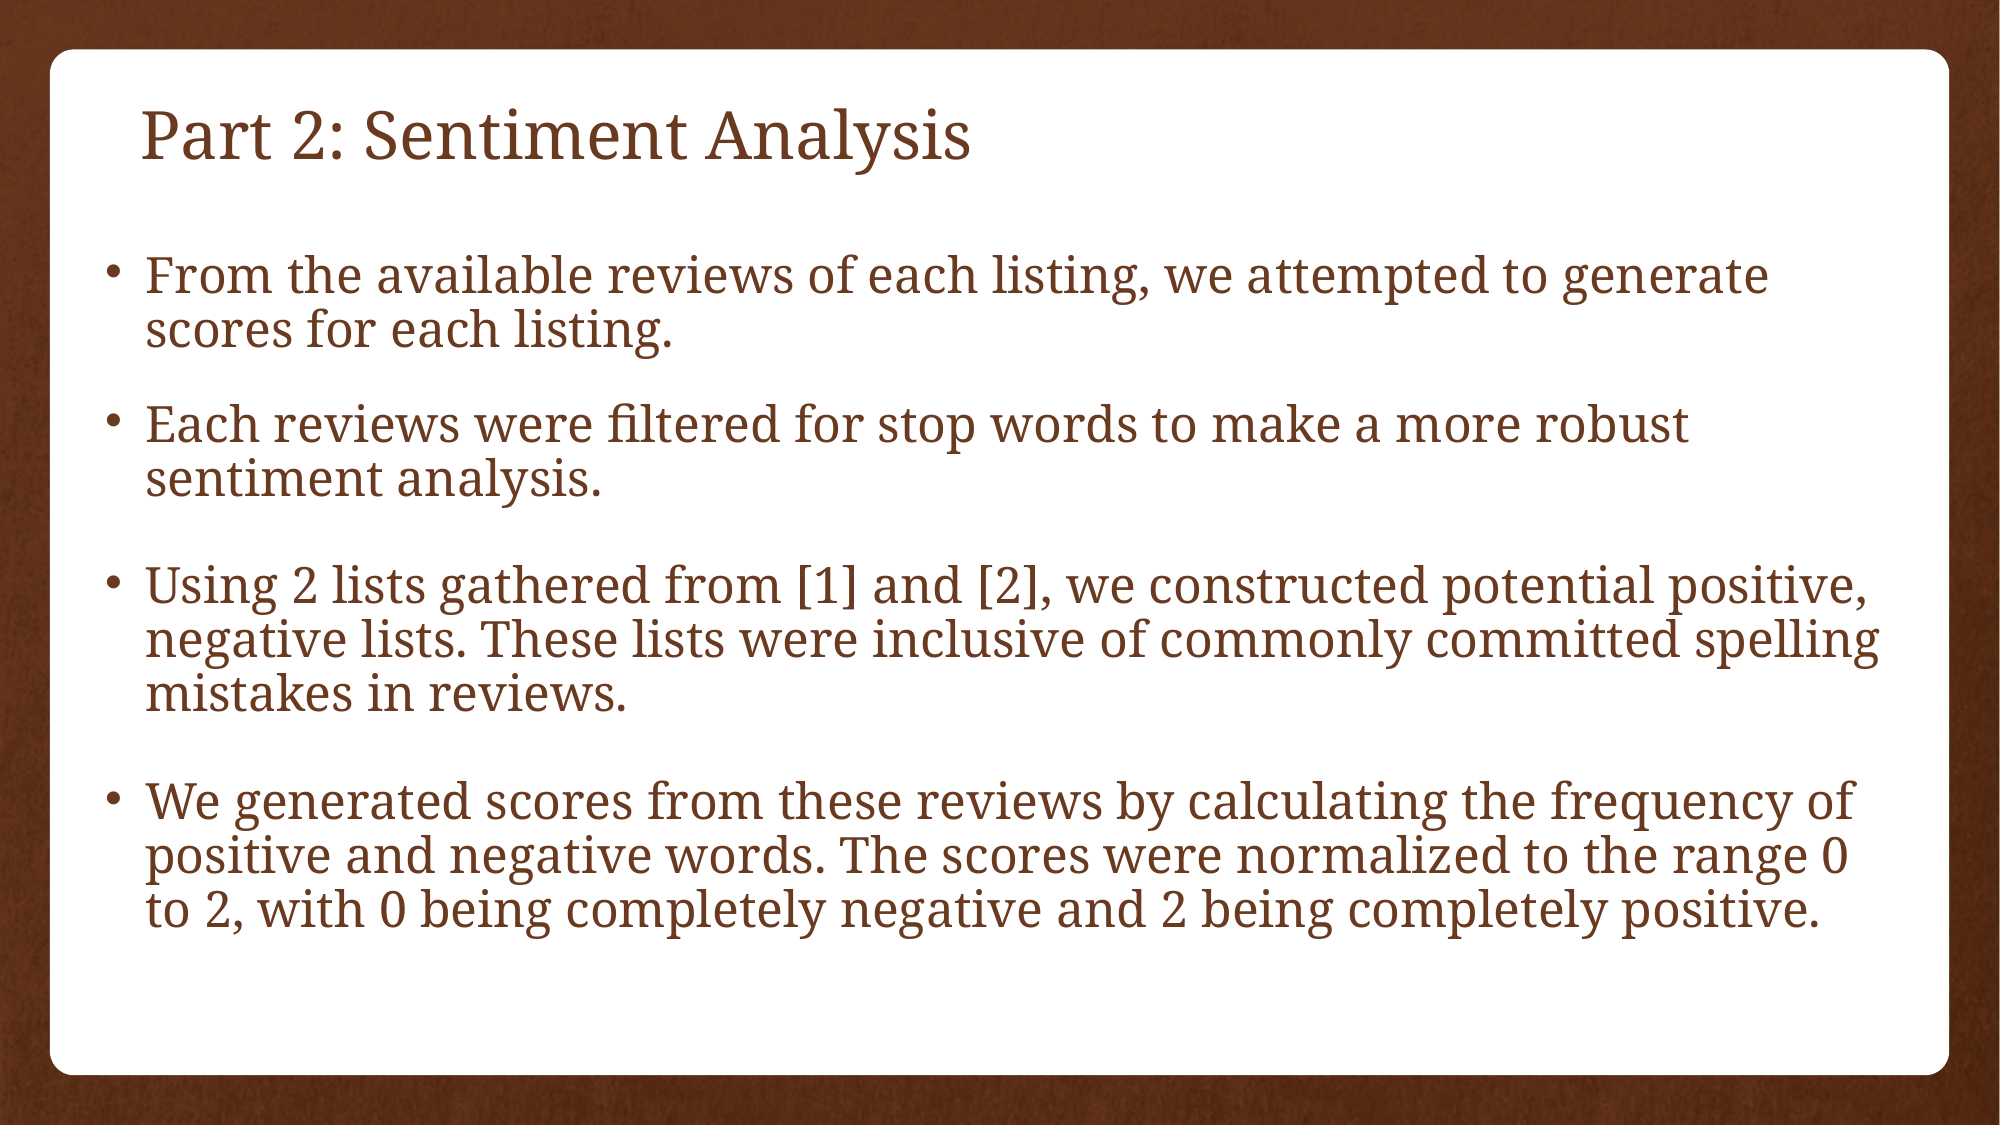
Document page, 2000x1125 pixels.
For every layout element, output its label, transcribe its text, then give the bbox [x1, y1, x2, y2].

picture [0, 0, 2000, 1125]
text_box From the available reviews of each listing, we attempted to generate scores for each listing. Each reviews were filtered for stop words to make a more robust sentiment analysis. Using 2 lists gathered from [1] and [2], we constructed potential positive, negative lists. These lists were inclusive of commonly committed spelling mistakes in reviews. We generated scores from these reviews by calculating the frequency of positive and negative words. The scores were normalized to the range 0 to 2, with 0 being completely negative and 2 being completely positive. [90, 198, 1901, 795]
text_box Part 2: Sentiment Analysis [125, 97, 1725, 180]
